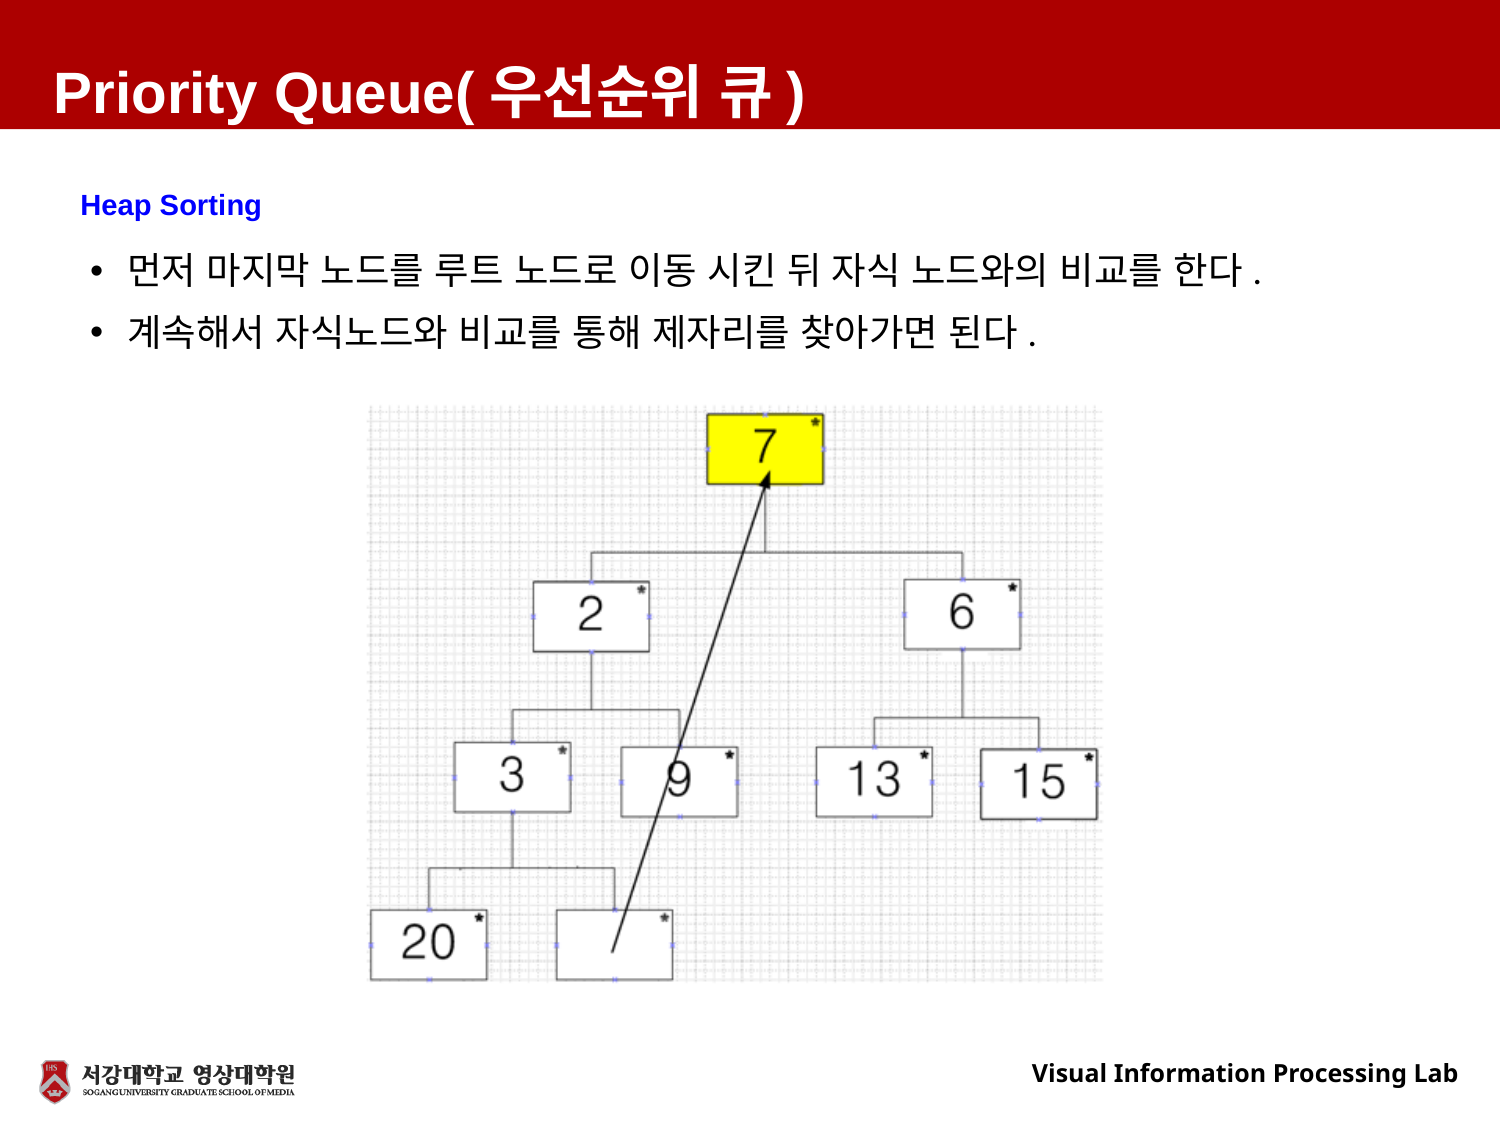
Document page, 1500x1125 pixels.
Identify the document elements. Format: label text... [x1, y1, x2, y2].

text_box Priority Queue(우선순위 큐) [38, 4, 1500, 134]
picture [38, 1050, 302, 1107]
list 먼저 마지막 노드를 루트 노드로 이동 시킨 뒤 자식 노드와의 비교를 한다. 계속해서 자식노드와 비교를 통해 제자리를 찾아가면 된다. [75, 179, 1500, 1037]
text_box Heap Sorting [65, 179, 1209, 229]
picture [364, 399, 1110, 988]
